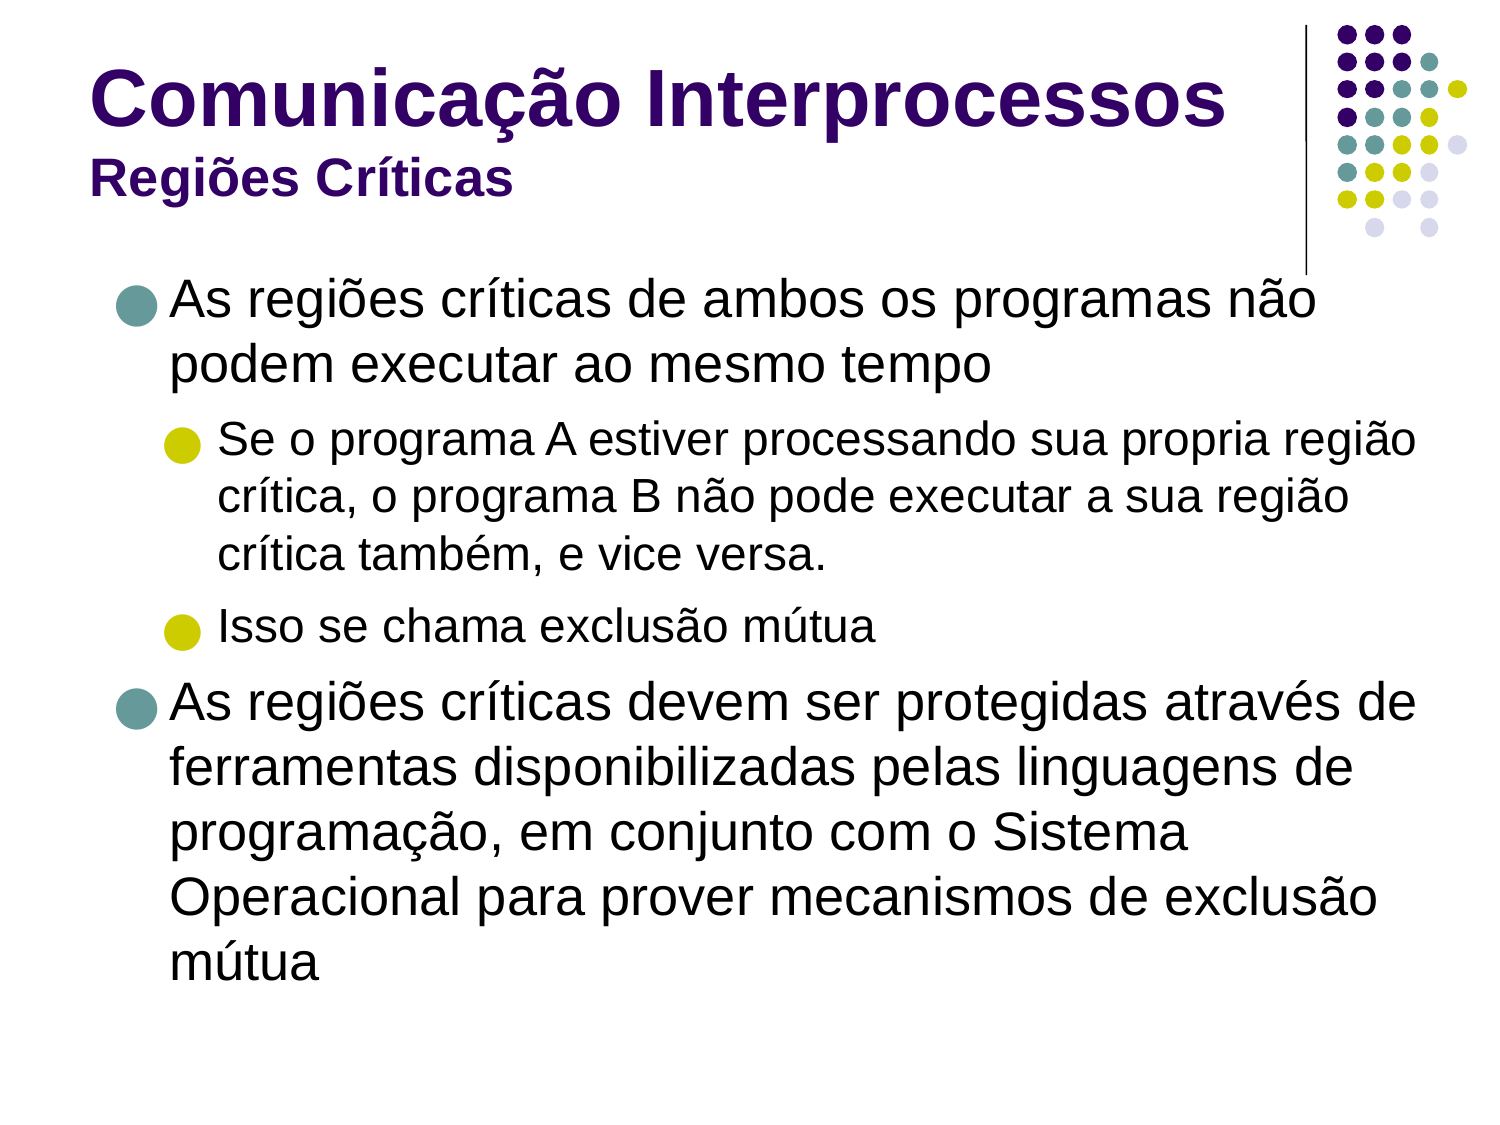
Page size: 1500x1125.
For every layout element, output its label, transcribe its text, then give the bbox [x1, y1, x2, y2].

title Comunicação Interprocessos Regiões Críticas [75, 20, 1313, 233]
list As regiões críticas de ambos os programas não podem executar ao mesmo tempo Se o programa A estiver processando sua propria região crítica, o programa B não pode executar a sua região crítica também, e vice versa. Isso se chama exclusão mútua As regiões críticas devem ser protegidas através de ferramentas disponibilizadas pelas linguagens de programação, em conjunto com o Sistema Operacional para prover mecanismos de exclusão mútua [41, 255, 1471, 1125]
